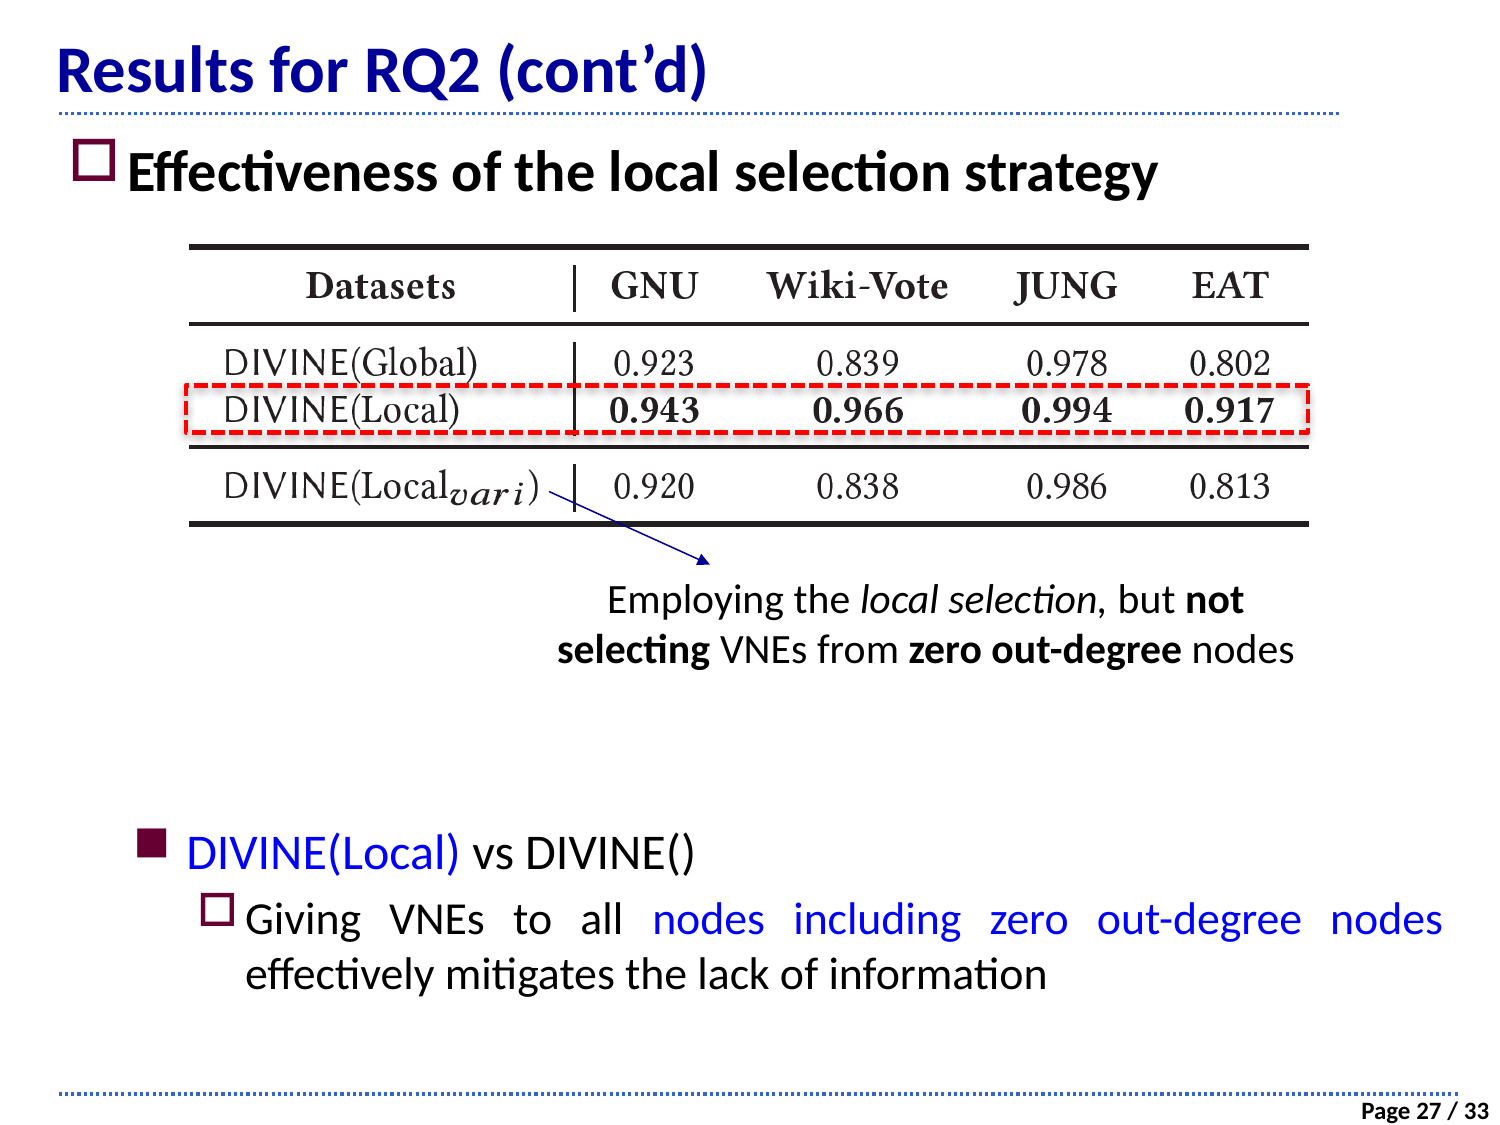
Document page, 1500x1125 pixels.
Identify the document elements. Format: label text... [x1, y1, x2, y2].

title Results for RQ2 (cont’d) [41, 0, 1282, 114]
text_box Employing the local selection, but not selecting VNEs from zero out-degree nodes [525, 564, 1327, 680]
picture [170, 231, 1327, 540]
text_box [548, 491, 711, 565]
